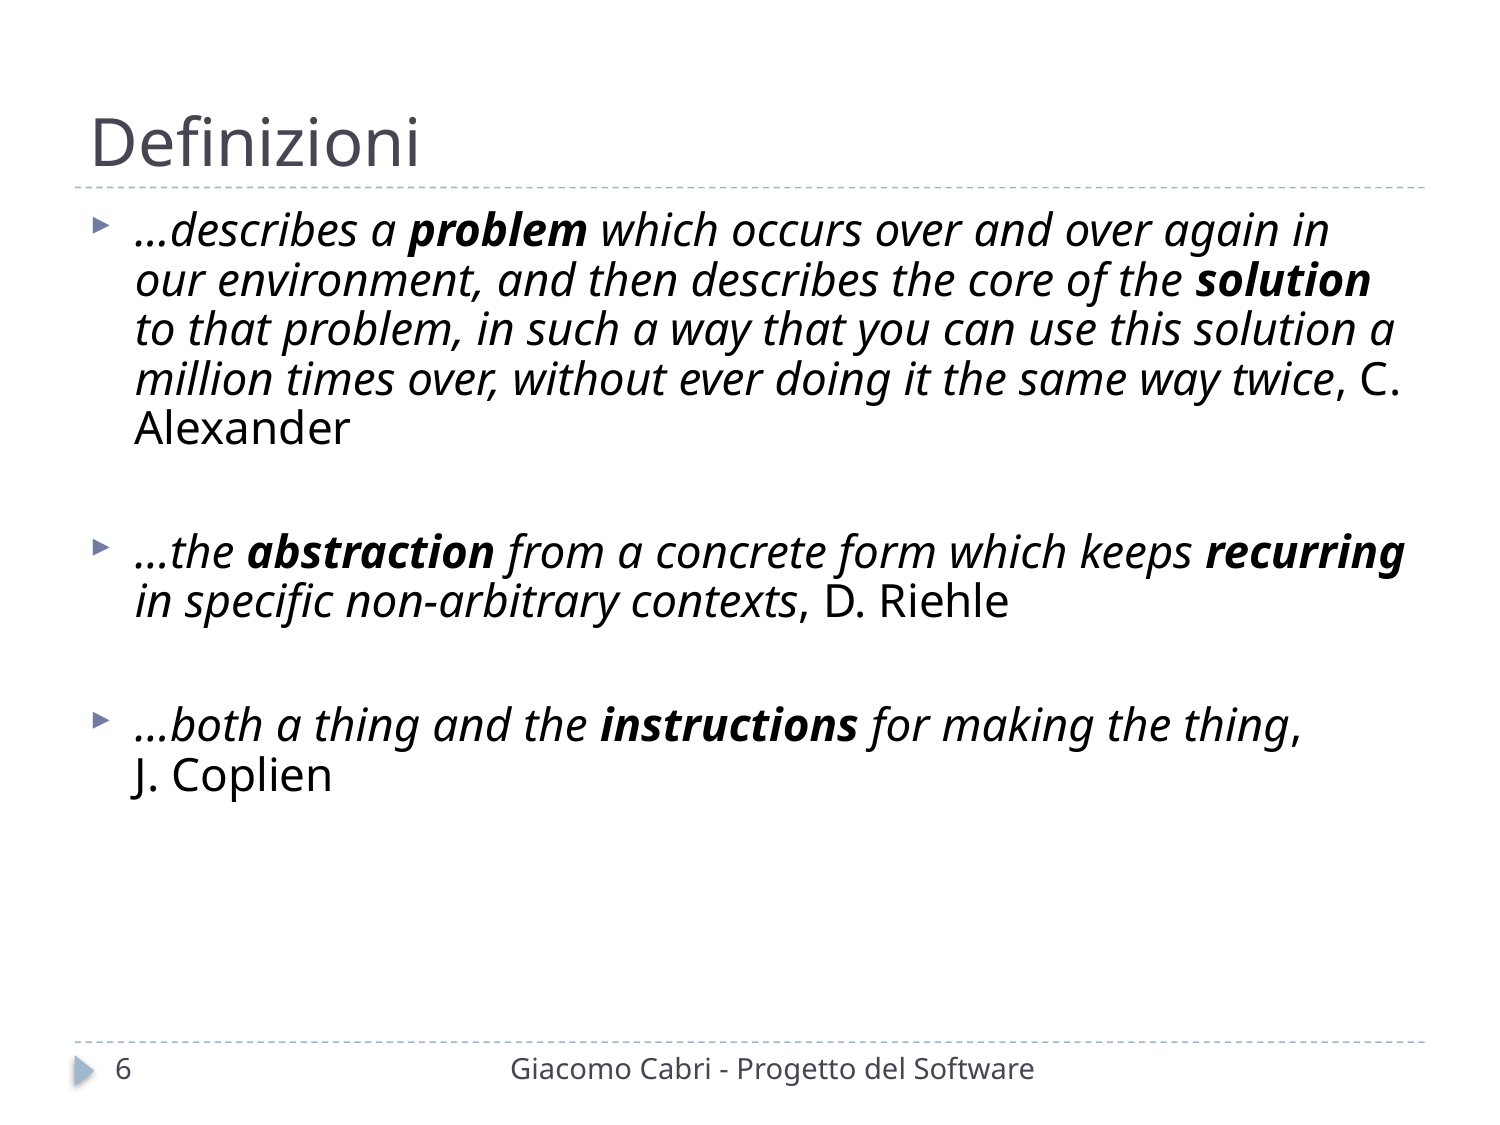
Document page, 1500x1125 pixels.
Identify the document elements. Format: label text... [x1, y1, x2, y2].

footer Giacomo Cabri - Progetto del Software [475, 1042, 1051, 1103]
title Definizioni [75, 24, 1425, 188]
list ...describes a problem which occurs over and over again in our environment, and then describes the core of the solution to that problem, in such a way that you can use this solution a million times over, without ever doing it the same way twice, C. Alexander …the abstraction from a concrete form which keeps recurring in specific non-arbitrary contexts, D. Riehle …both a thing and the instructions for making the thing, J. Coplien [75, 200, 1425, 1010]
slide_number 6 [100, 1042, 426, 1103]
